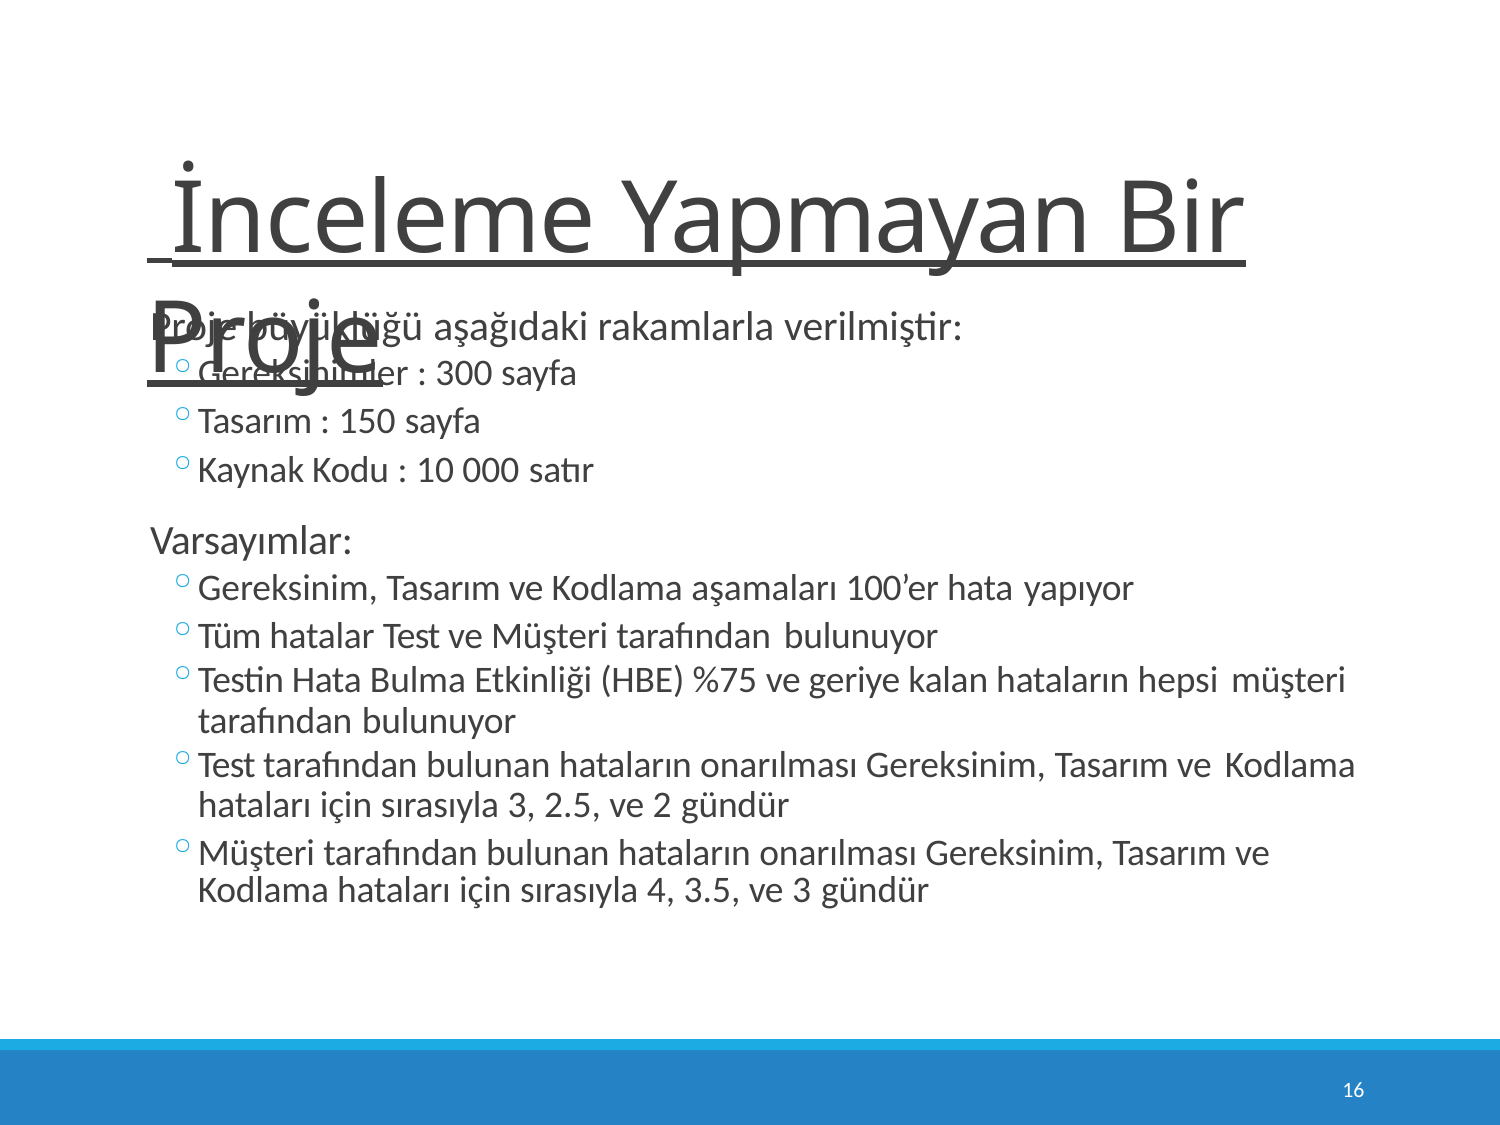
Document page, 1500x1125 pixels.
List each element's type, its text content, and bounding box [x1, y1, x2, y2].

text_box Proje büyüklüğü aşağıdaki rakamlarla verilmiştir: Gereksinimler : 300 sayfa Tasarım : 150 sayfa Kaynak Kodu : 10 000 satır Varsayımlar: Gereksinim, Tasarım ve Kodlama aşamaları 100’er hata yapıyor Tüm hatalar Test ve Müşteri tarafından bulunuyor Testin Hata Bulma Etkinliği (HBE) %75 ve geriye kalan hataların hepsi müşteri tarafından bulunuyor Test tarafından bulunan hataların onarılması Gereksinim, Tasarım ve Kodlama hataları için sırasıyla 3, 2.5, ve 2 gündür Müşteri tarafından bulunan hataların onarılması Gereksinim, Tasarım ve Kodlama hataları için sırasıyla 4, 3.5, ve 3 gündür [147, 296, 1373, 910]
title İnceleme Yapmayan Bir Proje [144, 150, 1376, 393]
slide_number 10 [1338, 1078, 1369, 1125]
